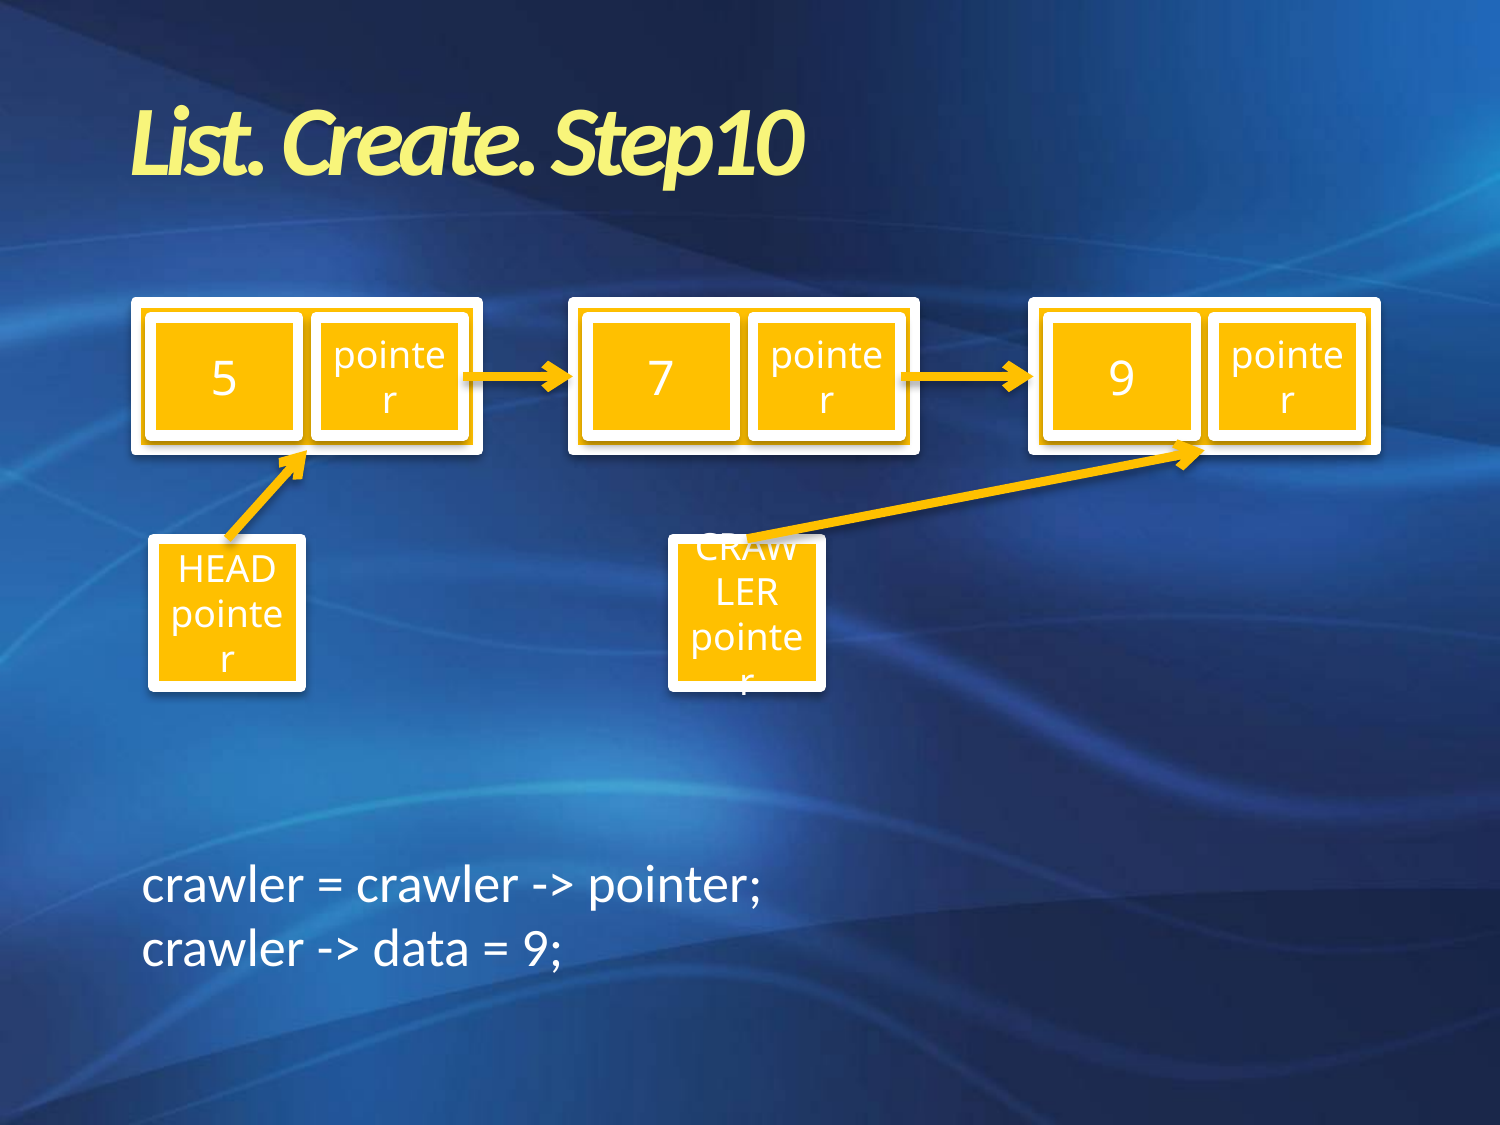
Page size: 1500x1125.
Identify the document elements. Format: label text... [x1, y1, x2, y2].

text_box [746, 449, 1205, 540]
list List. Create. Step10 [129, 90, 1371, 197]
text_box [572, 302, 916, 451]
text_box crawler = crawler -> pointer; crawler -> data = 9; [129, 836, 1376, 990]
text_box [226, 449, 308, 540]
picture [0, 0, 1500, 1125]
text_box HEAD pointer [148, 534, 306, 692]
text_box CRAWLER pointer [668, 534, 826, 692]
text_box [1033, 302, 1377, 451]
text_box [135, 302, 479, 451]
